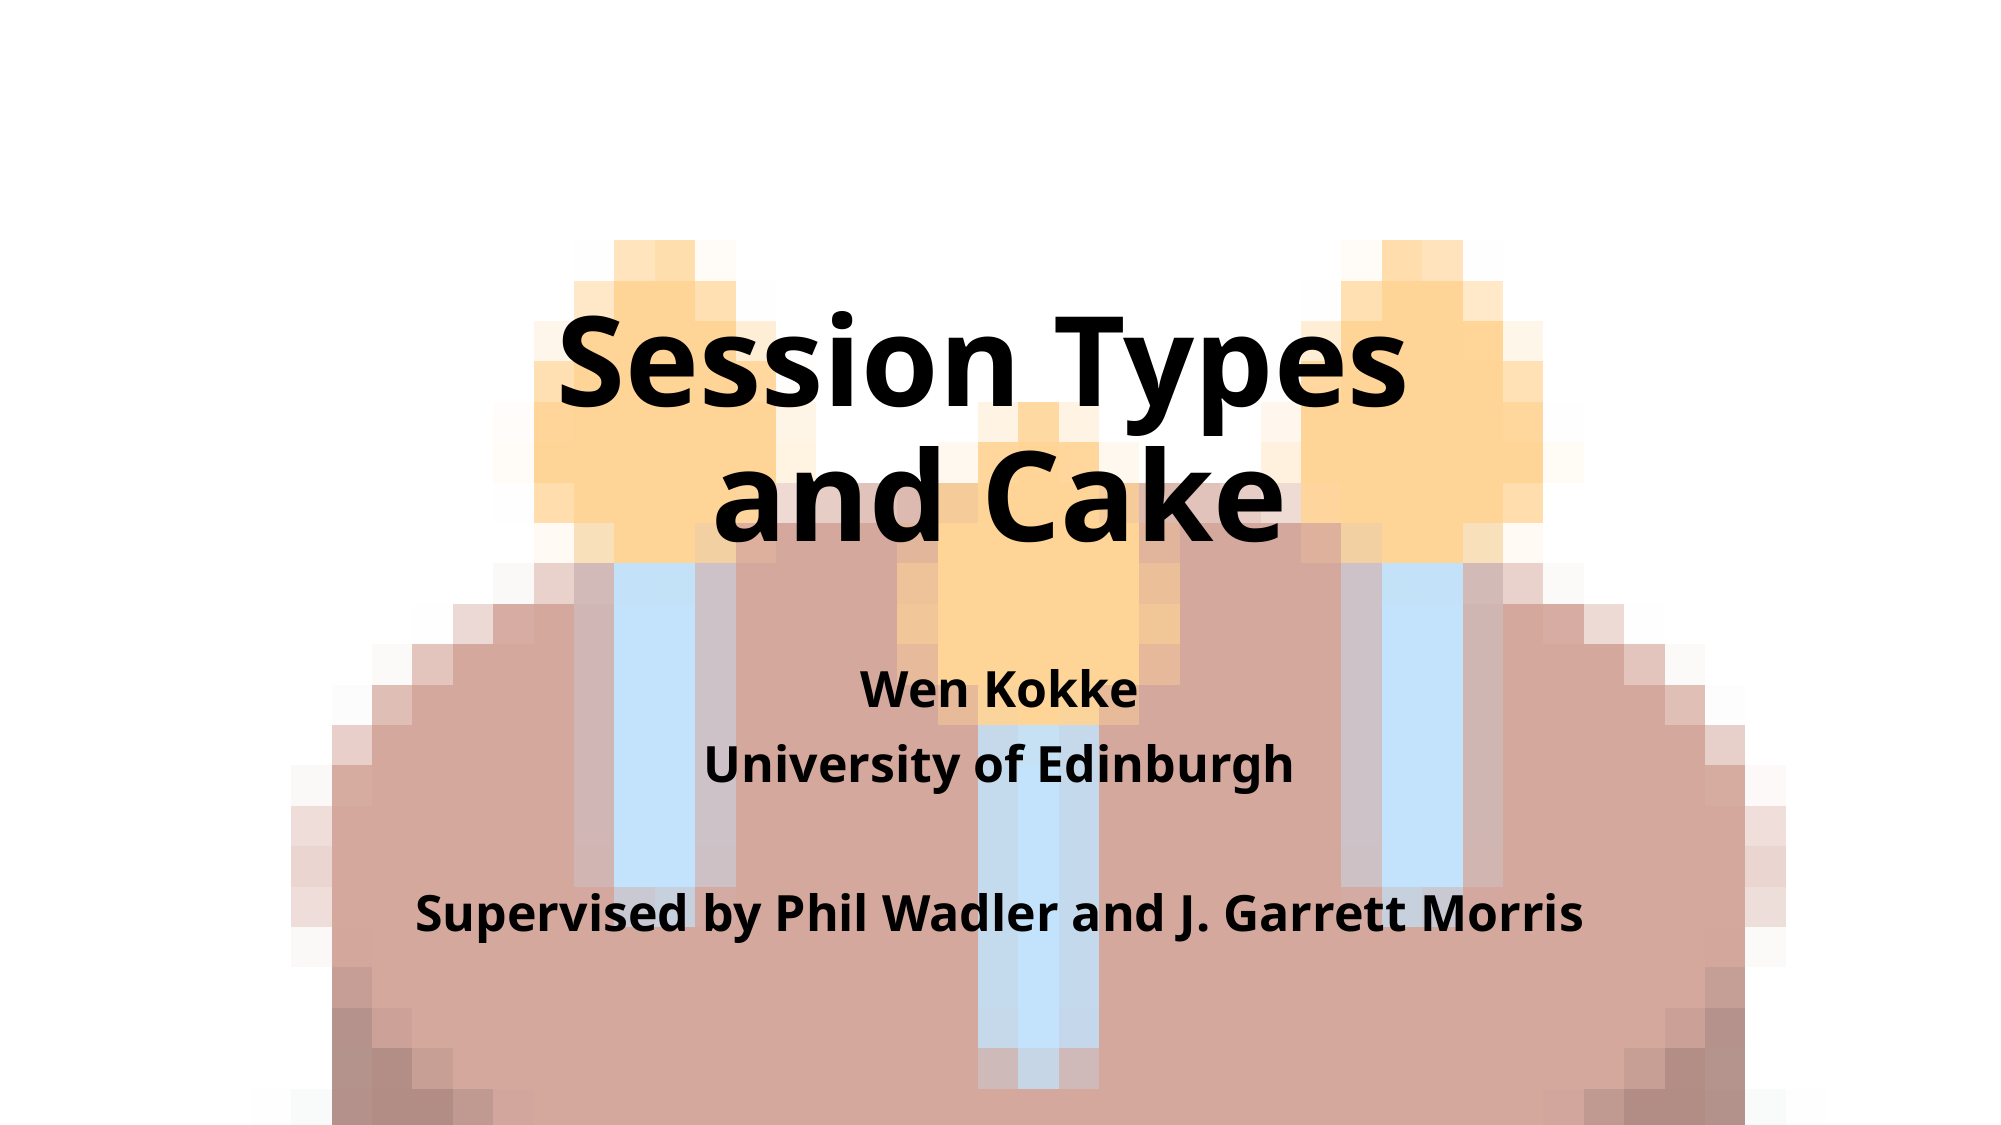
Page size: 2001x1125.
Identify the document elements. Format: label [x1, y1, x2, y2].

picture [9, 160, 1991, 1125]
